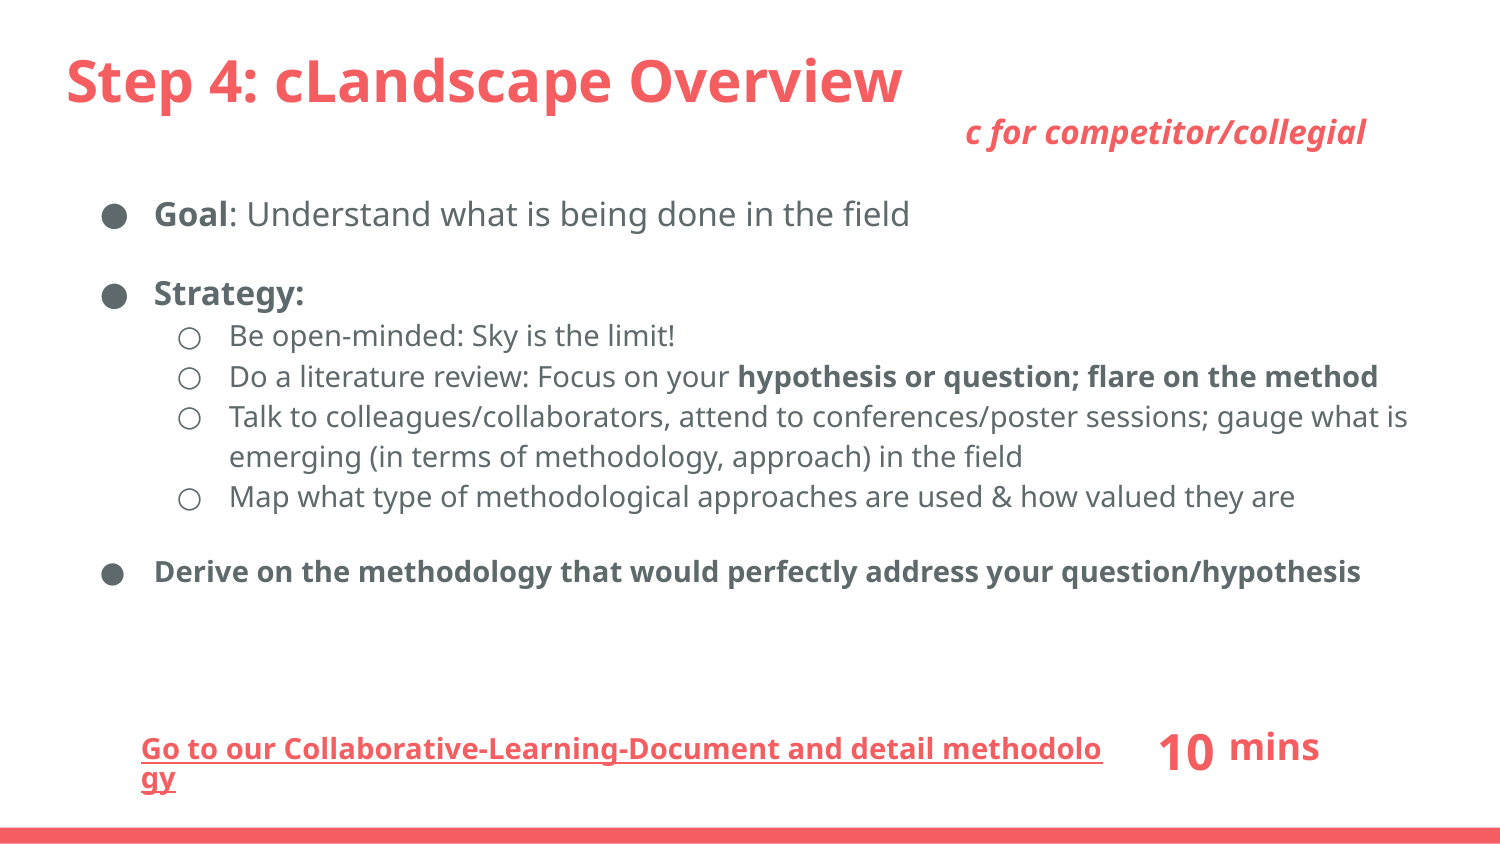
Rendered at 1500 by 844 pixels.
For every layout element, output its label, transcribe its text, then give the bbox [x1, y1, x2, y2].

list Goal: Understand what is being done in the field Strategy: Be open-minded: Sky is the limit! Do a literature review: Focus on your hypothesis or question; flare on the method Talk to colleagues/collaborators, attend to conferences/poster sessions; gauge what is emerging (in terms of methodology, approach) in the field Map what type of methodological approaches are used & how valued they are Derive on the methodology that would perfectly address your question/hypothesis [64, 177, 1442, 723]
text_box c for competitor/collegial [949, 95, 1442, 160]
text_box 10 [1142, 705, 1243, 782]
title Step 4: cLandscape Overview [51, 28, 1449, 132]
text_box Go to our Collaborative-Learning-Document and detail methodology [125, 715, 1131, 819]
text_box mins [1213, 708, 1338, 755]
